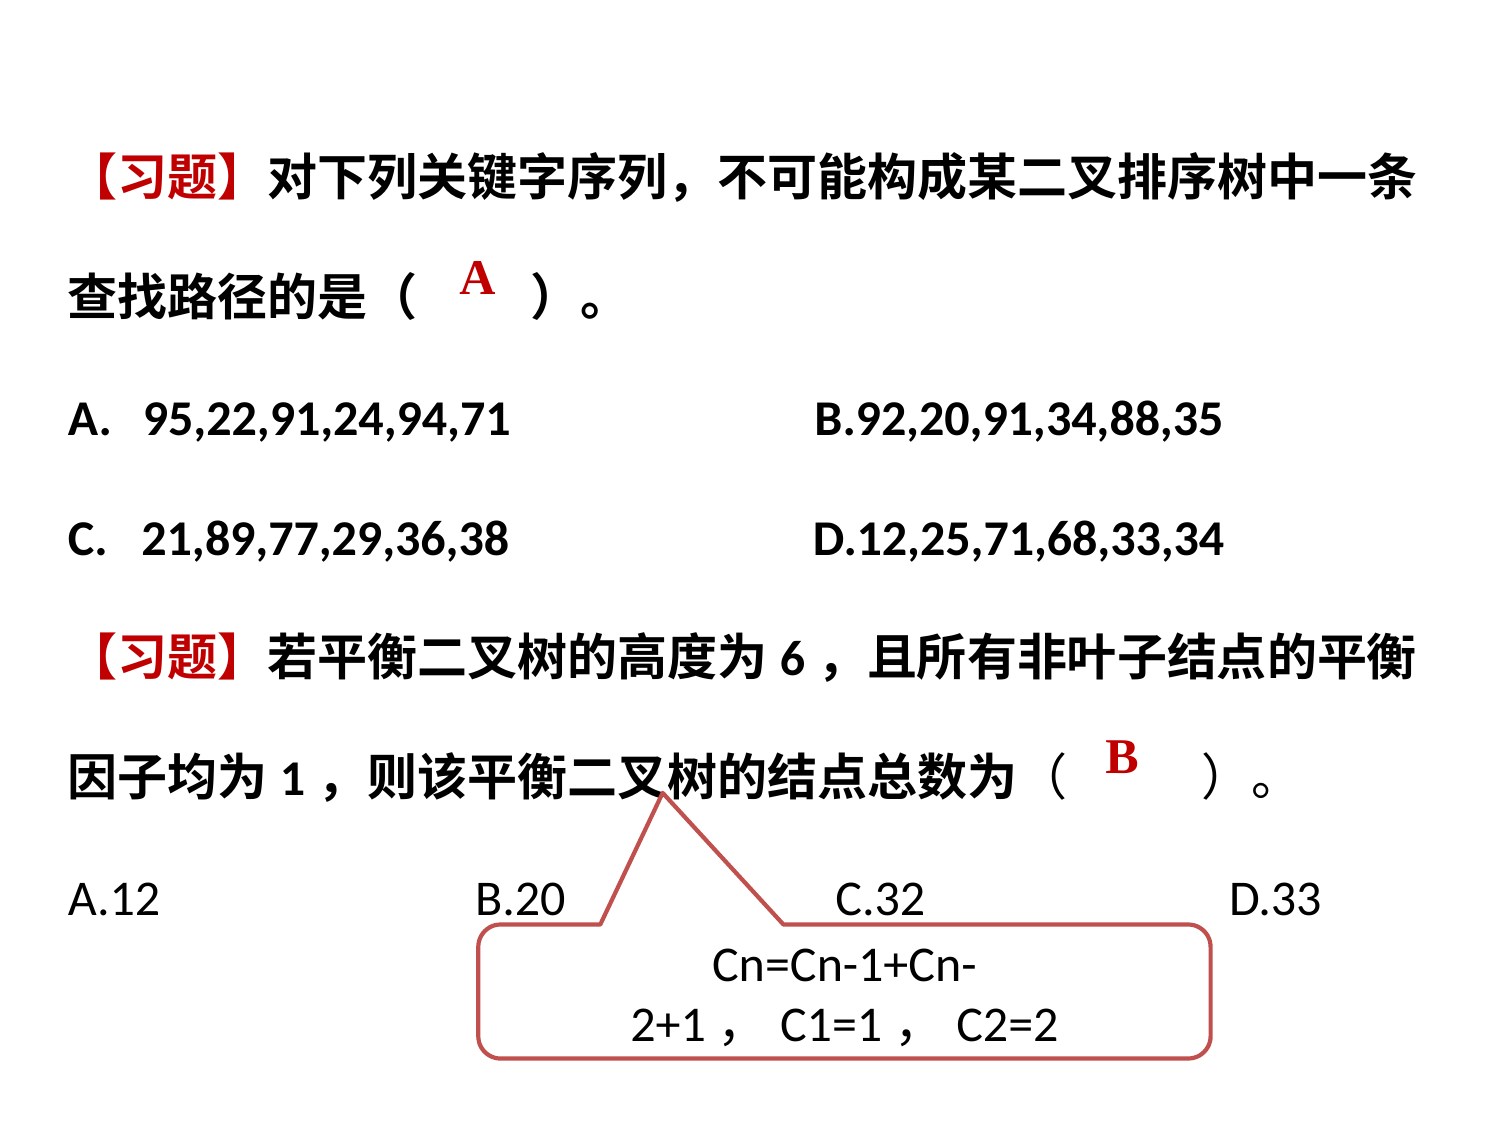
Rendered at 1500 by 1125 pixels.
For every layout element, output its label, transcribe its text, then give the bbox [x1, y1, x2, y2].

text_box Cn=Cn-1+Cn-2+1，C1=1，C2=2 [476, 790, 1213, 1061]
text_box A [444, 236, 502, 312]
text_box B [1090, 715, 1148, 791]
text_box 【习题】对下列关键字序列，不可能构成某二叉排序树中一条查找路径的是（ ）。 95,22,91,24,94,71 B.92,20,91,34,88,35 C. 21,89,77,29,36,38 D.12,25,71,68,33,34 【习题】若平衡二叉树的高度为6，且所有非叶子结点的平衡因子均为1，则该平衡二叉树的结点总数为（ ）。 A.12 B.20 C.32 D.33 [53, 78, 1459, 933]
